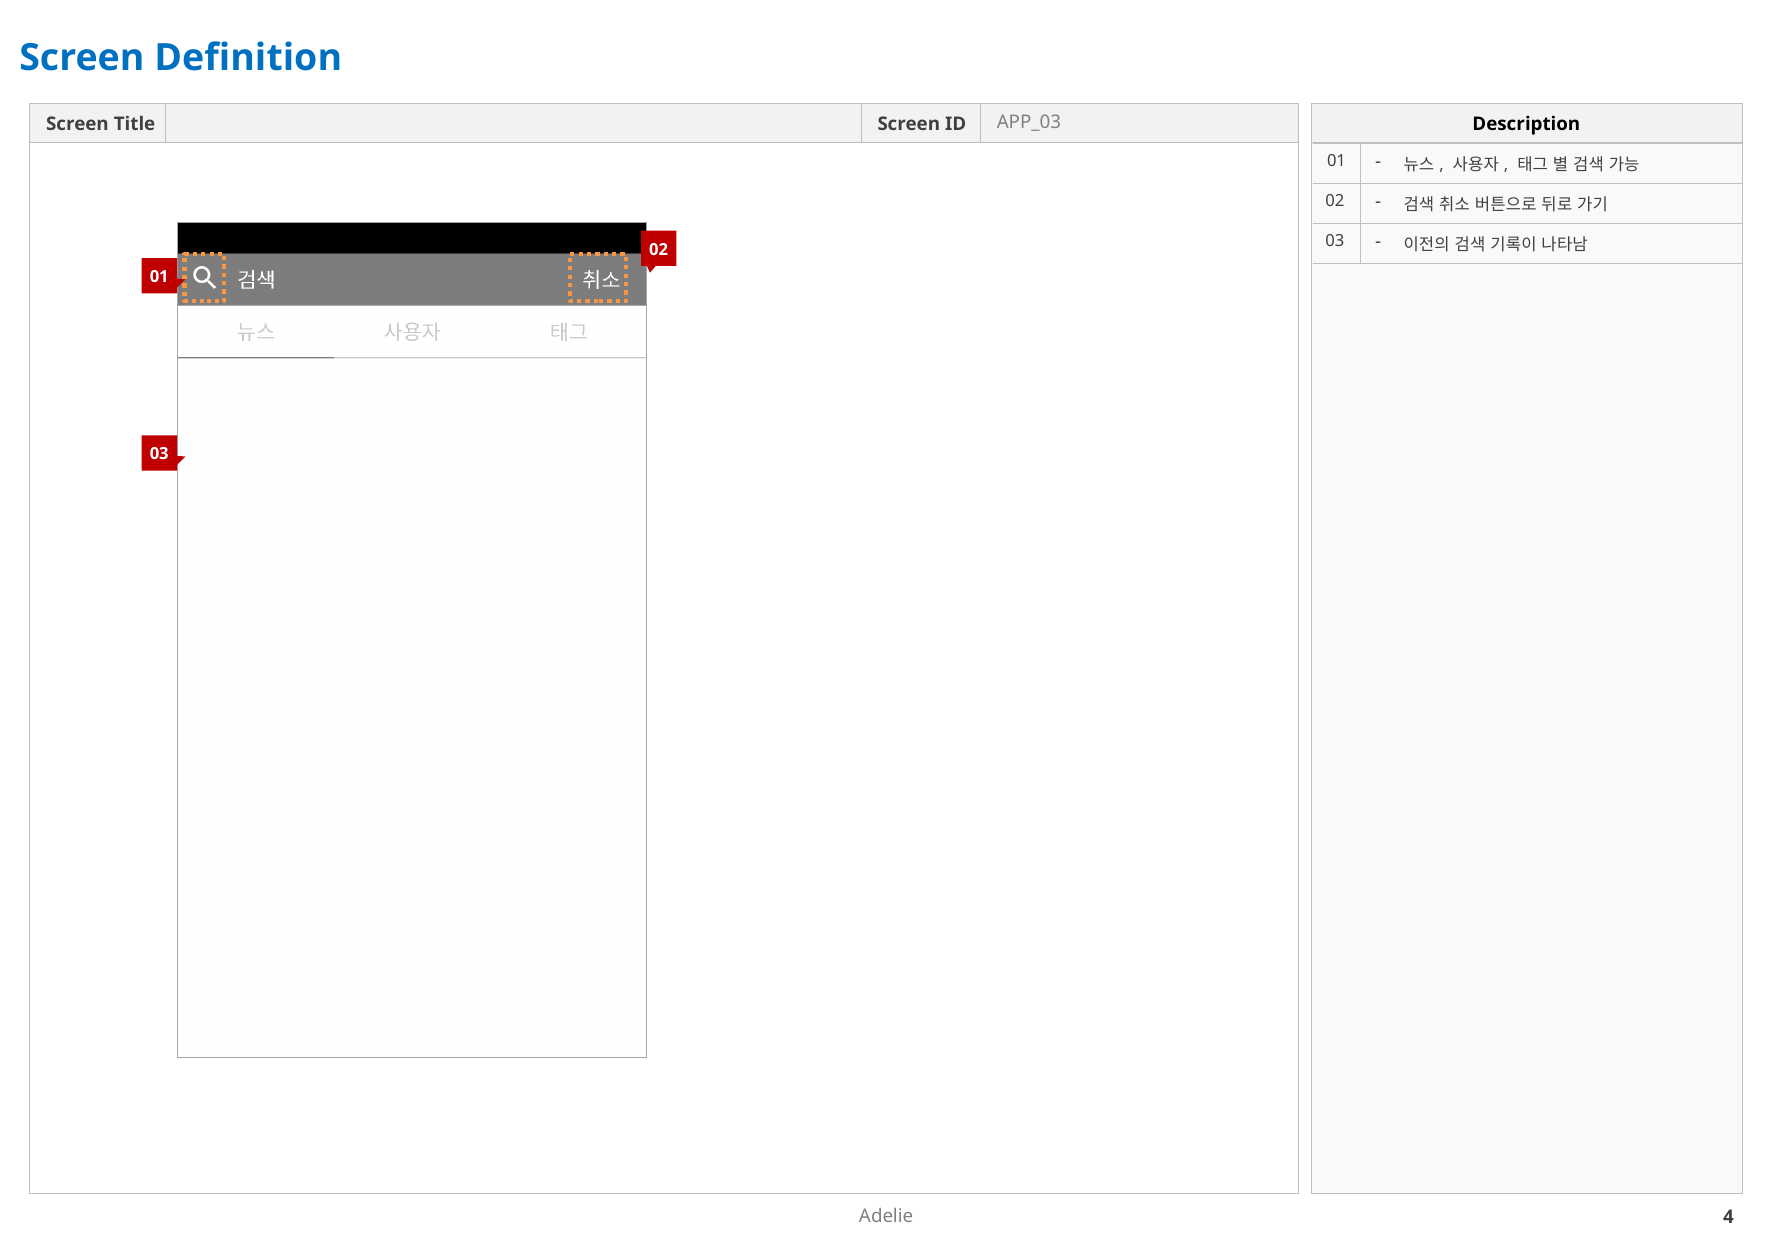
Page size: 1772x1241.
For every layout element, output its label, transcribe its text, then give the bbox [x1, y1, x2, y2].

slide_number 4 [1362, 1194, 1751, 1241]
picture [176, 222, 647, 1057]
table_cell 검색 취소 버튼으로 뒤로 가기 [1361, 184, 1742, 223]
text_box 02 [652, 228, 679, 274]
text_box 01 [139, 256, 171, 296]
table_cell 03 [1313, 224, 1360, 263]
table_header 뉴스, 사용자, 태그 별 검색 가능 [1361, 144, 1742, 183]
table_cell 02 [1313, 184, 1360, 223]
table_header 01 [1313, 144, 1360, 183]
list APP_03 [980, 101, 1300, 138]
text_box 03 [139, 433, 171, 473]
table_cell 이전의 검색 기록이 나타남 [1361, 224, 1742, 263]
